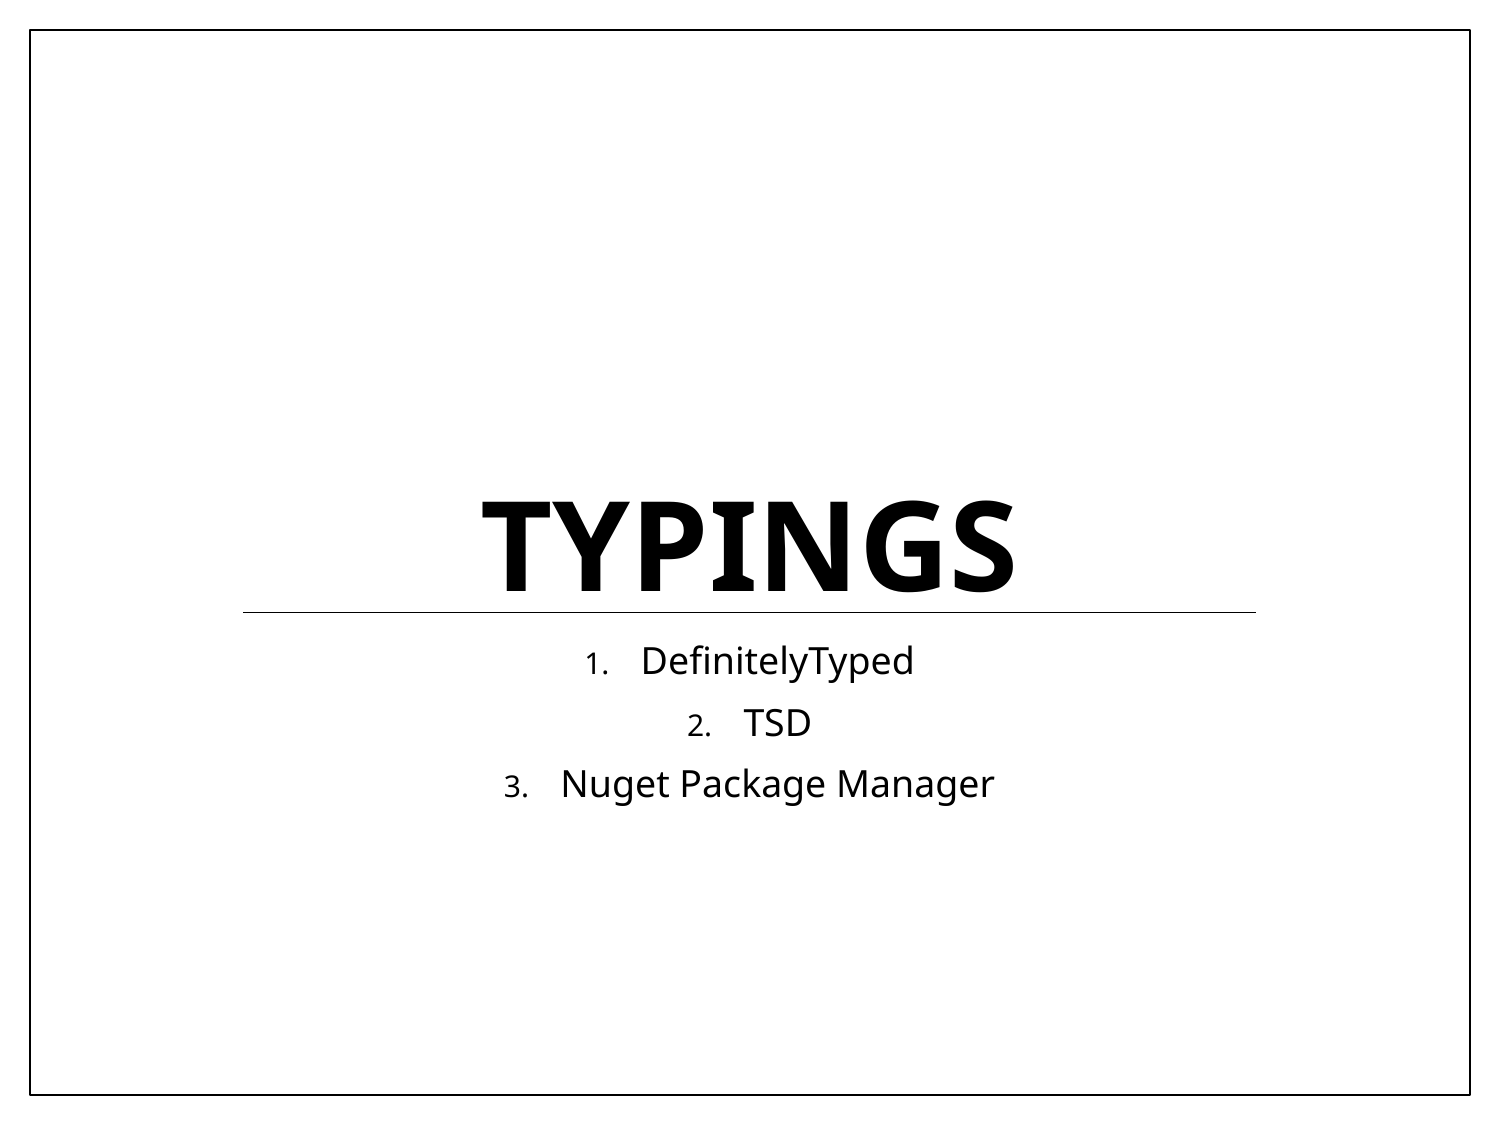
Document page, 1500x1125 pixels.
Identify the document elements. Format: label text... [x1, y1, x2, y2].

title Typings [136, 144, 1363, 625]
subtitle DefinitelyTyped TSD Nuget Package Manager [210, 634, 1289, 863]
